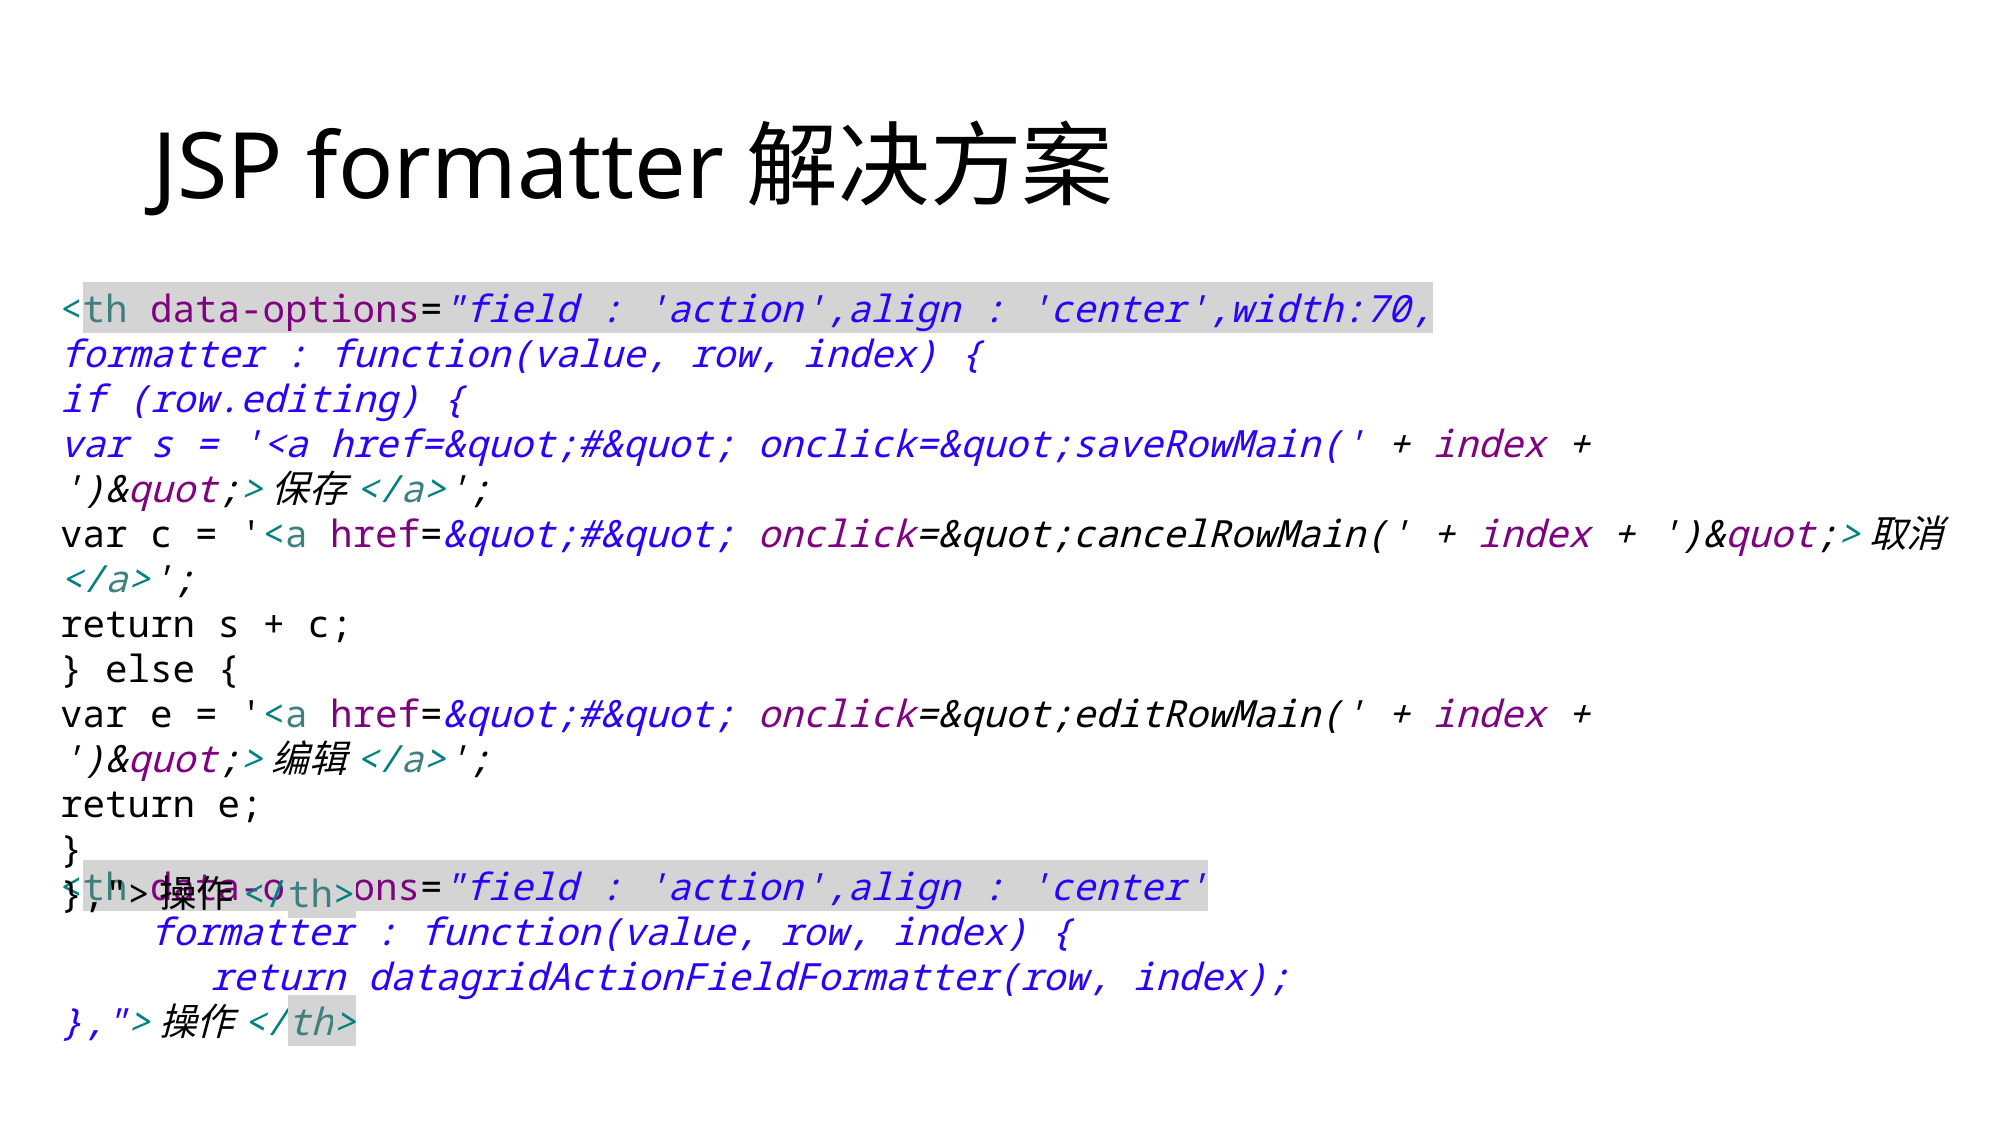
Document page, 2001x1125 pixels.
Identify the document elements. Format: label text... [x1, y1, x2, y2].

text_box <th data-options="field : 'action',align : 'center' formatter : function(value, row, index) { return datagridActionFieldFormatter(row, index); },">操作</th> [45, 922, 1797, 1050]
text_box <th data-options="field : 'action',align : 'center',width:70, formatter : function(value, row, index) { if (row.editing) { var s = '<a href=&quot;#&quot; onclick=&quot;saveRowMain(' + index + ')&quot;>保存</a>'; var c = '<a href=&quot;#&quot; onclick=&quot;cancelRowMain(' + index + ')&quot;>取消</a>'; return s + c; } else { var e = '<a href=&quot;#&quot; onclick=&quot;editRowMain(' + index + ')&quot;>编辑</a>'; return e; } },">操作</th> [45, 277, 2000, 922]
title JSP formatter解决方案 [137, 59, 1863, 277]
